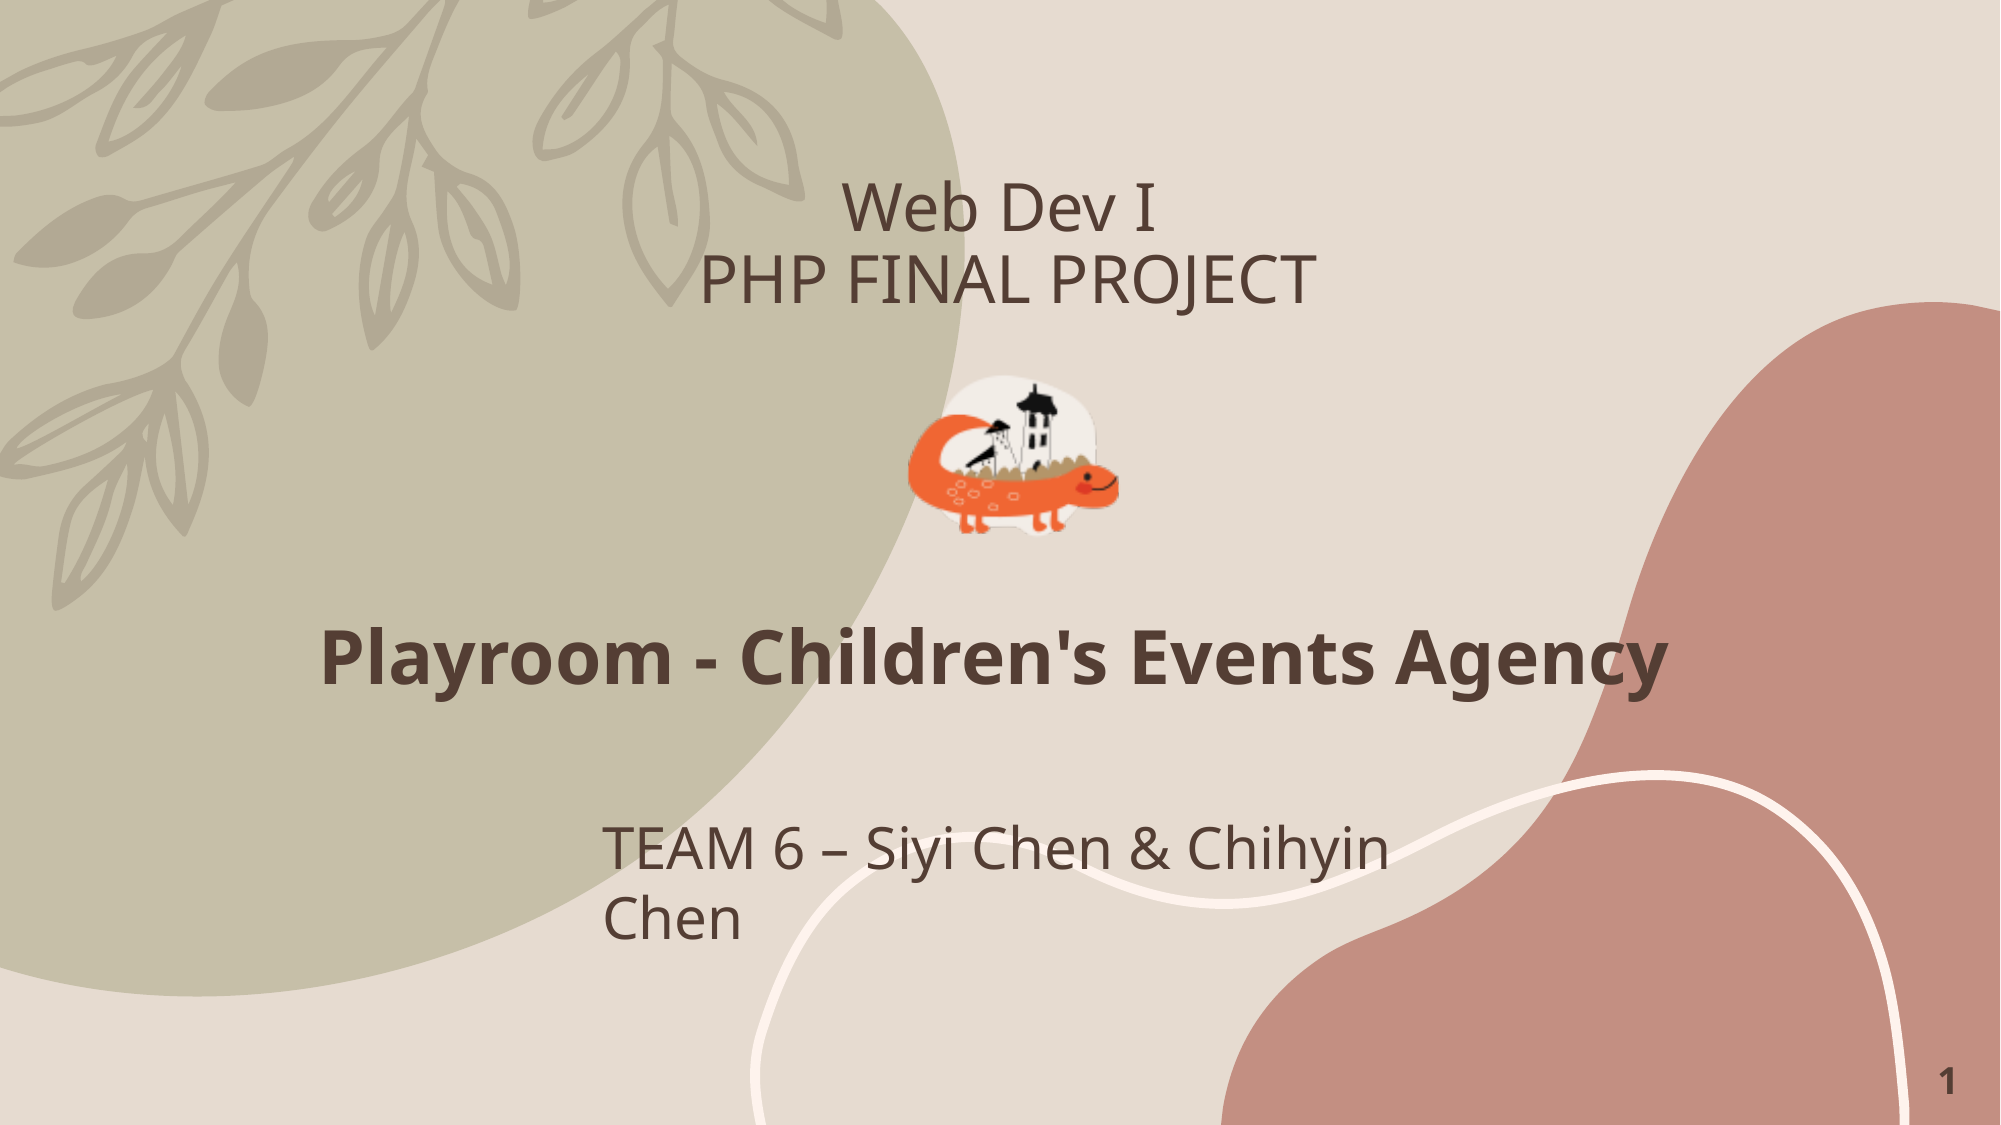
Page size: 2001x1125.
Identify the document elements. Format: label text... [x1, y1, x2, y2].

text_box 1 [1922, 1049, 1974, 1101]
text_box TEAM 6 – Siyi Chen & Chihyin Chen [587, 803, 1470, 959]
title Playroom - Children's Events Agency [244, 586, 1745, 709]
picture [907, 372, 1121, 540]
subtitle Web Dev I PHP FINAL PROJECT [471, 166, 1545, 360]
